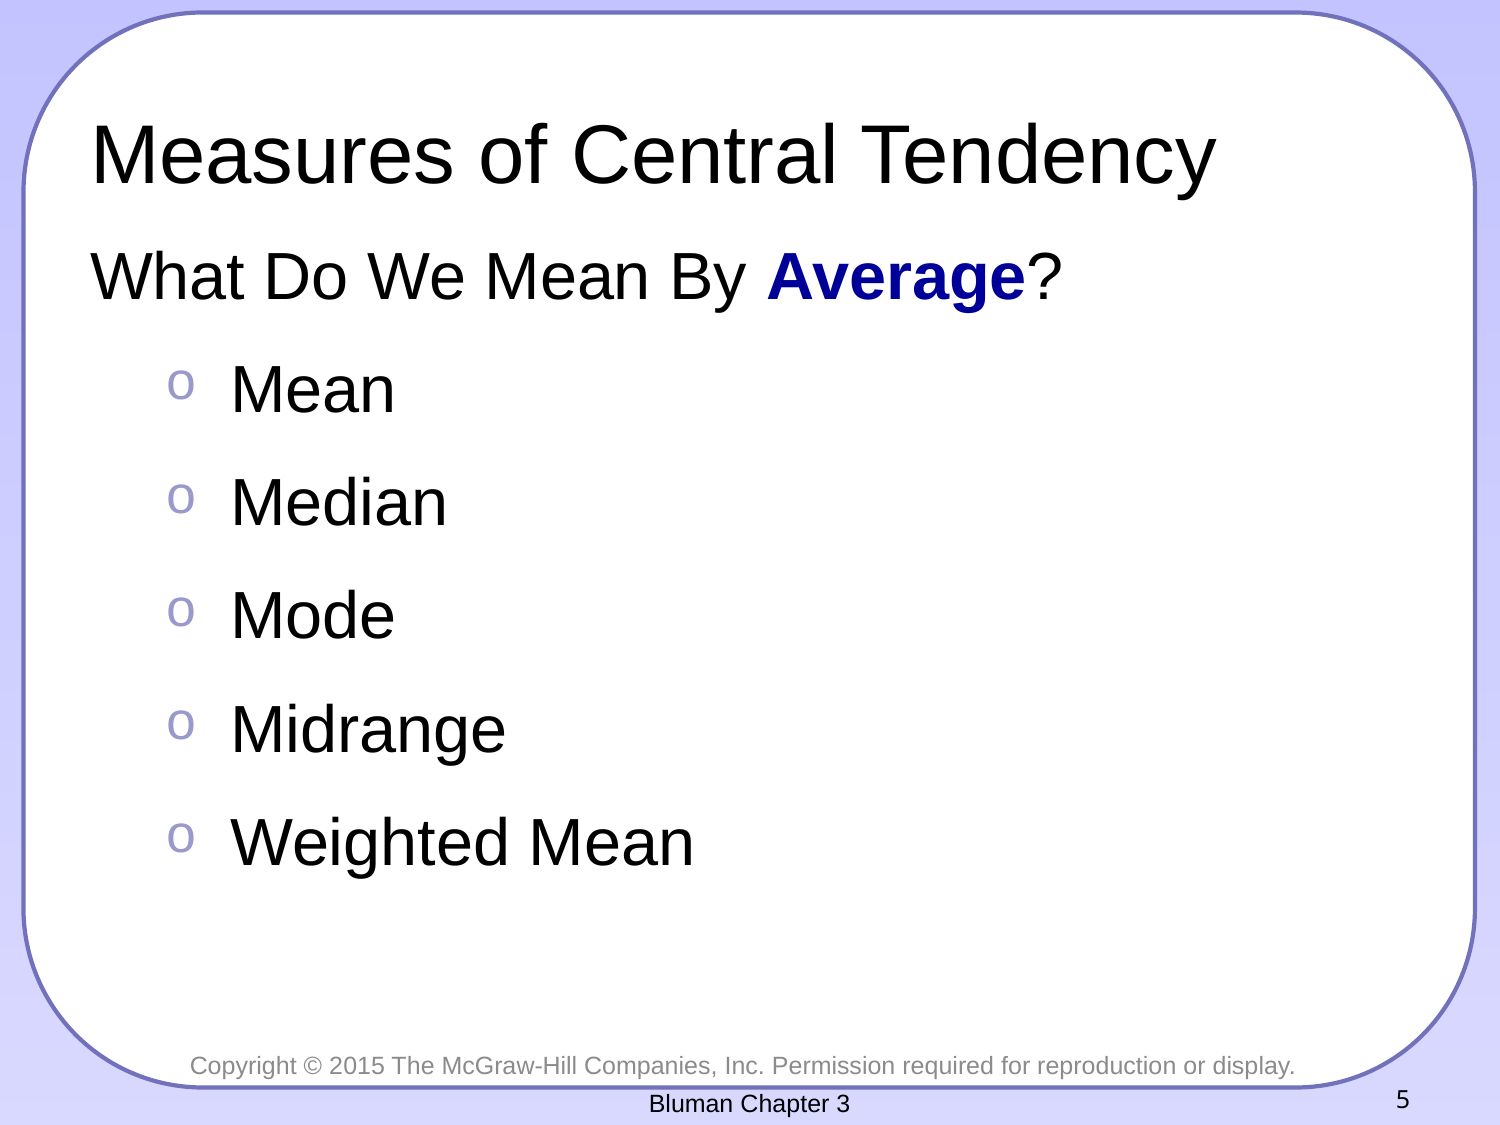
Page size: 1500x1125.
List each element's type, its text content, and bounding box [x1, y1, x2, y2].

title Measures of Central Tendency [75, 75, 1425, 225]
slide_number 5 [1074, 1049, 1426, 1125]
footer Bluman Chapter 3 [512, 1049, 988, 1125]
list What Do We Mean By Average? Mean Median Mode Midrange Weighted Mean [75, 224, 1413, 1038]
